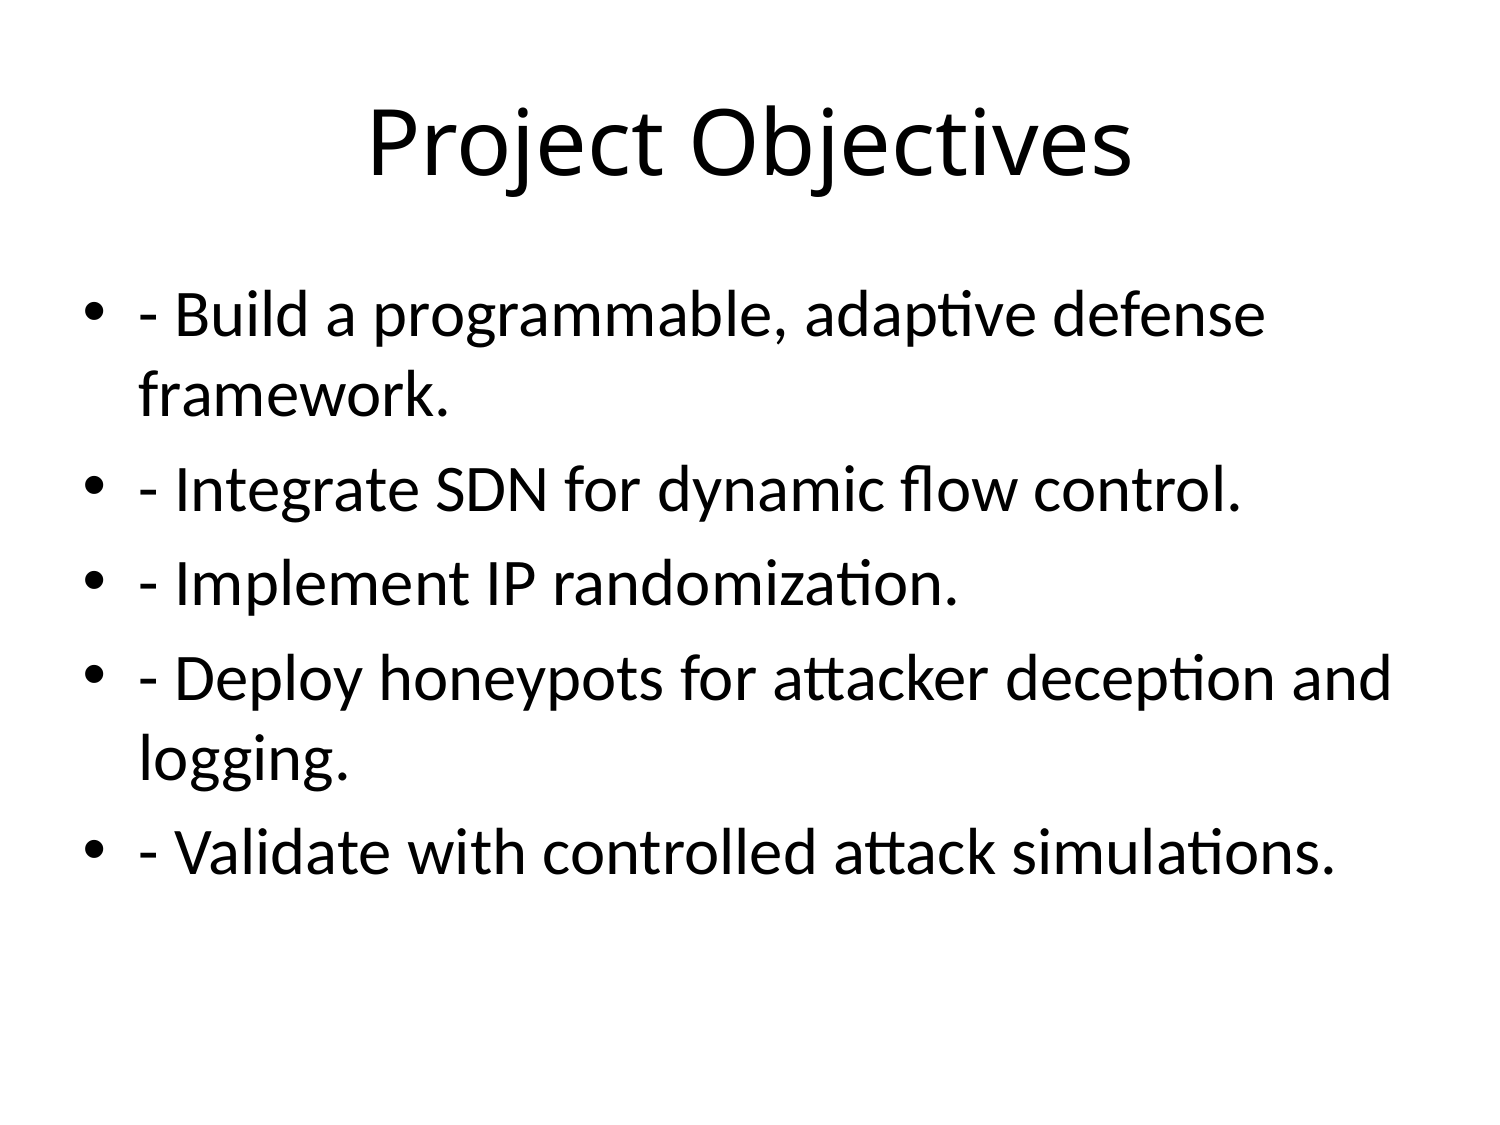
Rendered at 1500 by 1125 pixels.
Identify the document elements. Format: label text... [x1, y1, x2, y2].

list - Build a programmable, adaptive defense framework. - Integrate SDN for dynamic flow control. - Implement IP randomization. - Deploy honeypots for attacker deception and logging. - Validate with controlled attack simulations. [74, 261, 1426, 1006]
title Project Objectives [74, 44, 1426, 234]
